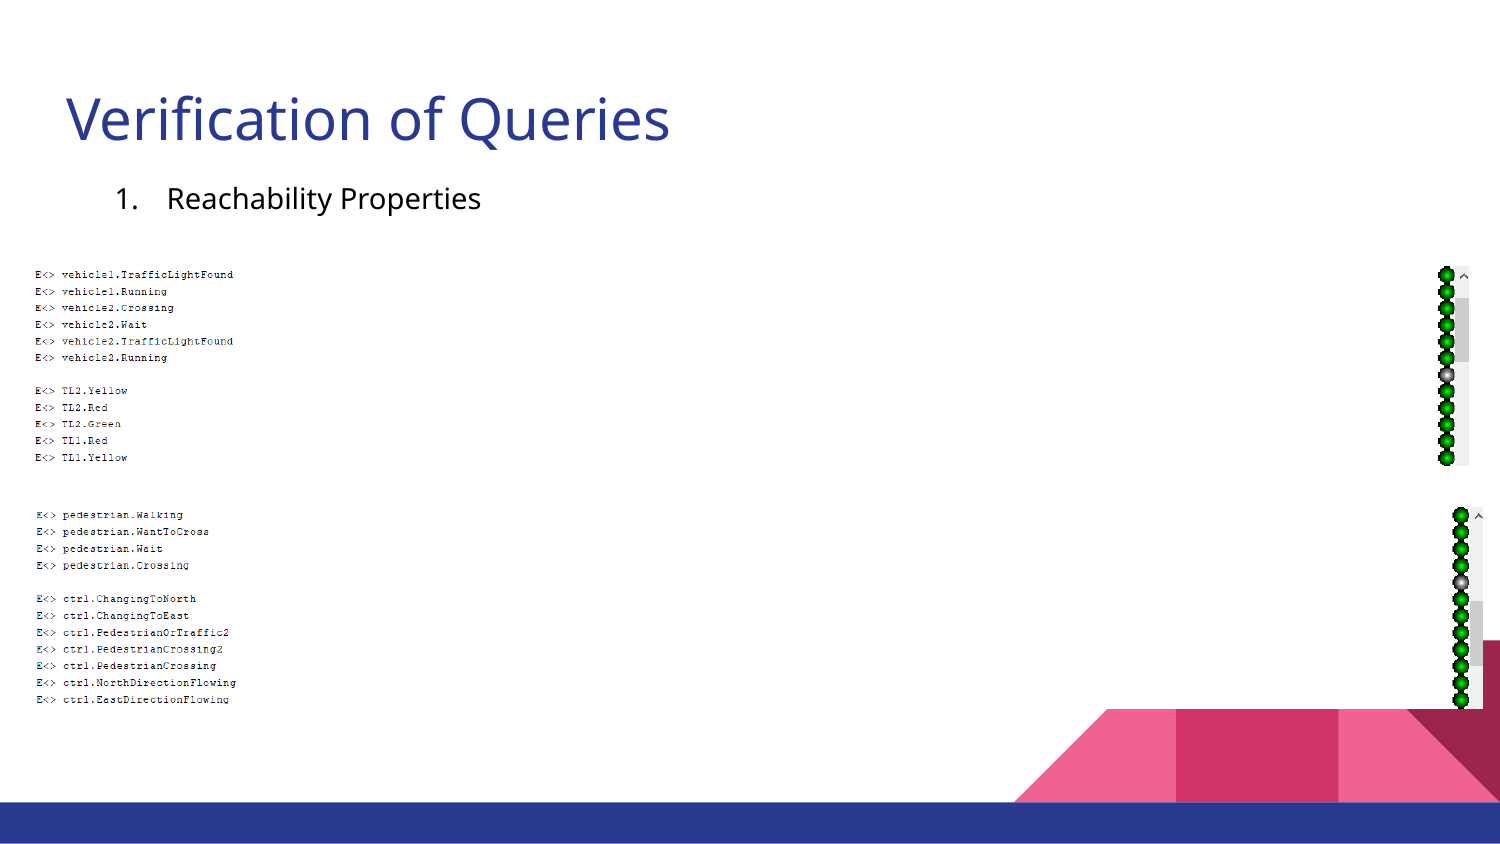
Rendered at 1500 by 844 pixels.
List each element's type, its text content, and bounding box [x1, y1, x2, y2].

picture [32, 507, 1483, 710]
text_box Reachability Properties [76, 165, 1439, 264]
title Verification of Queries [51, 67, 1449, 167]
picture [30, 266, 1470, 466]
